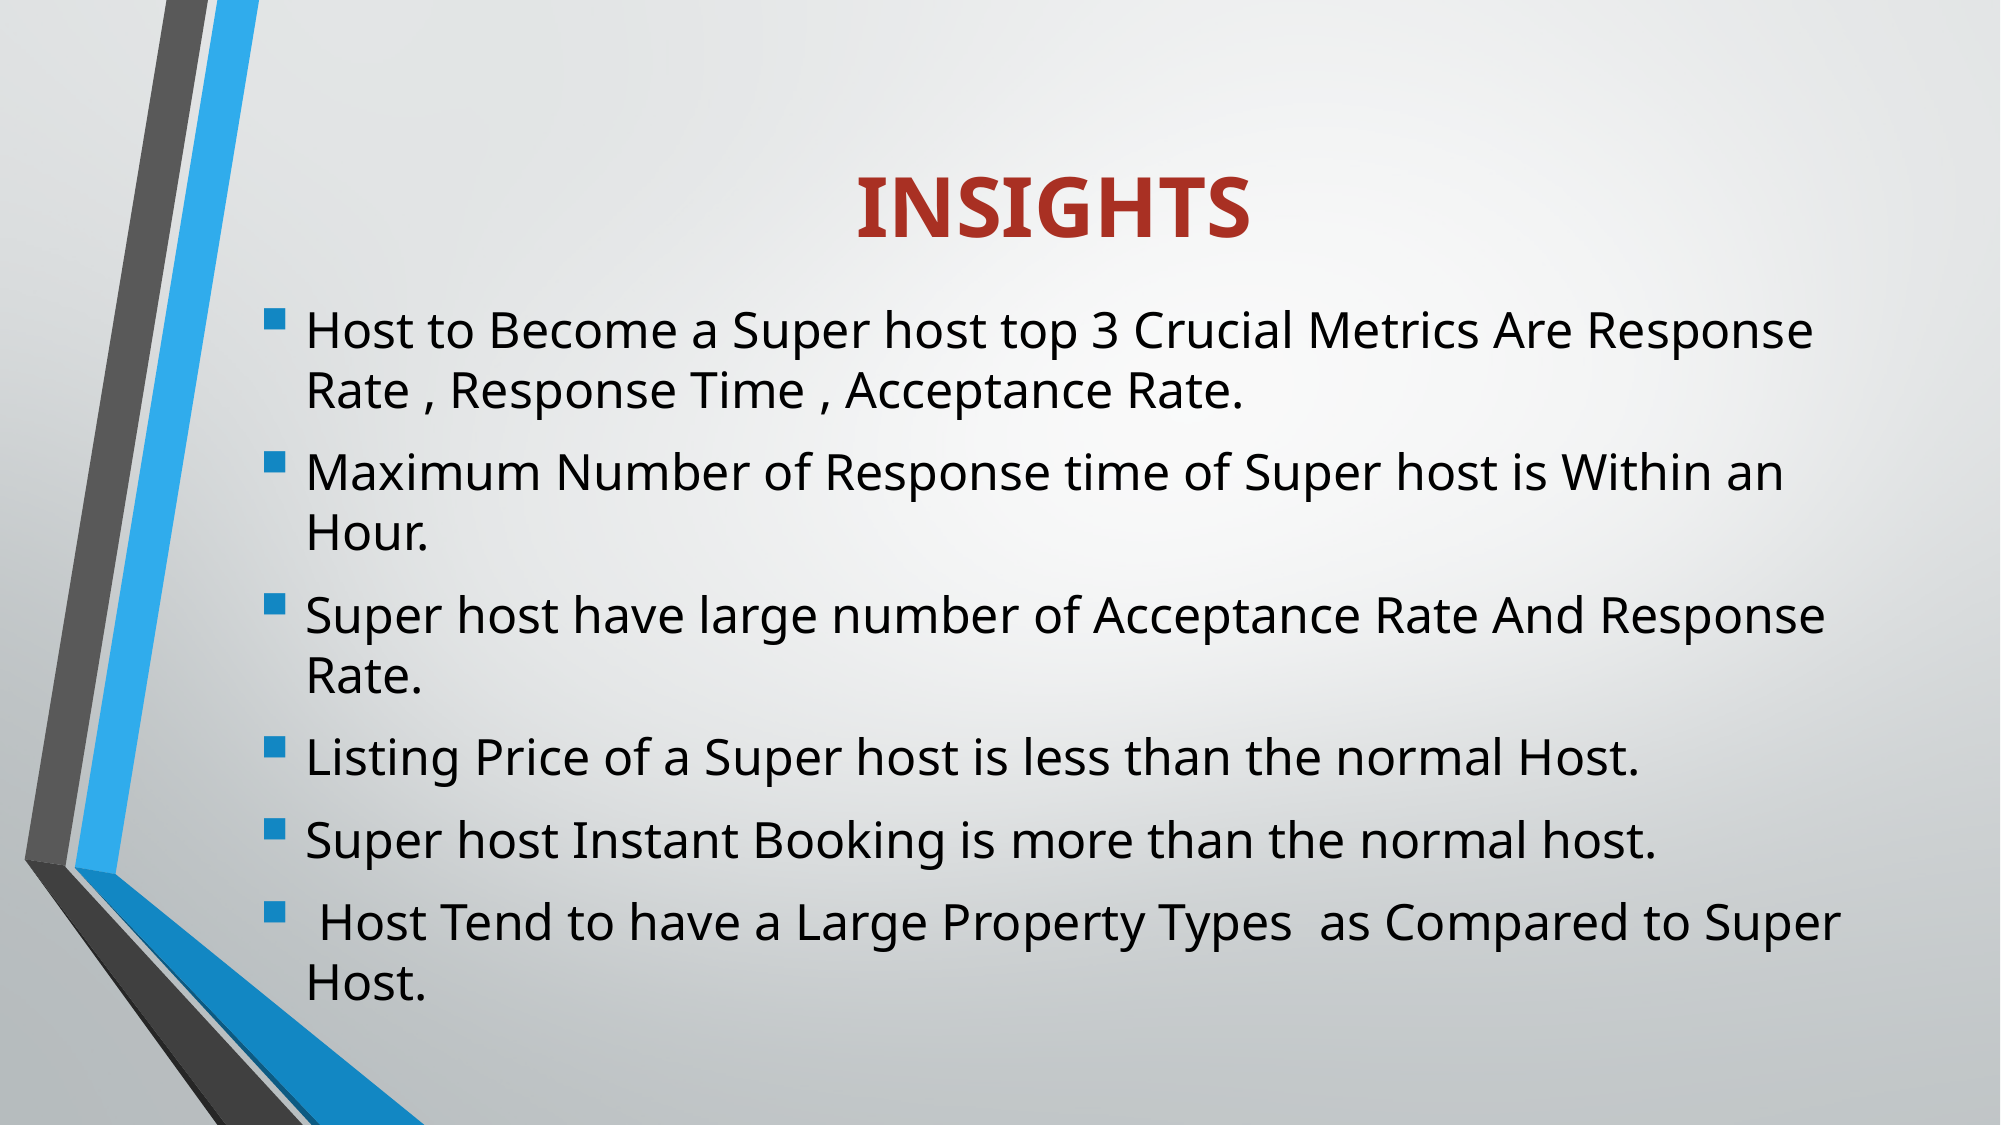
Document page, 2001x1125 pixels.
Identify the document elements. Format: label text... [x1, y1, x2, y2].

list Host to Become a Super host top 3 Crucial Metrics Are Response Rate , Response Time , Acceptance Rate. Maximum Number of Response time of Super host is Within an Hour. Super host have large number of Acceptance Rate And Response Rate. Listing Price of a Super host is less than the normal Host. Super host Instant Booking is more than the normal host. Host Tend to have a Large Property Types as Compared to Super Host. [243, 270, 1887, 1039]
title INSIGHTS [243, 112, 1887, 270]
